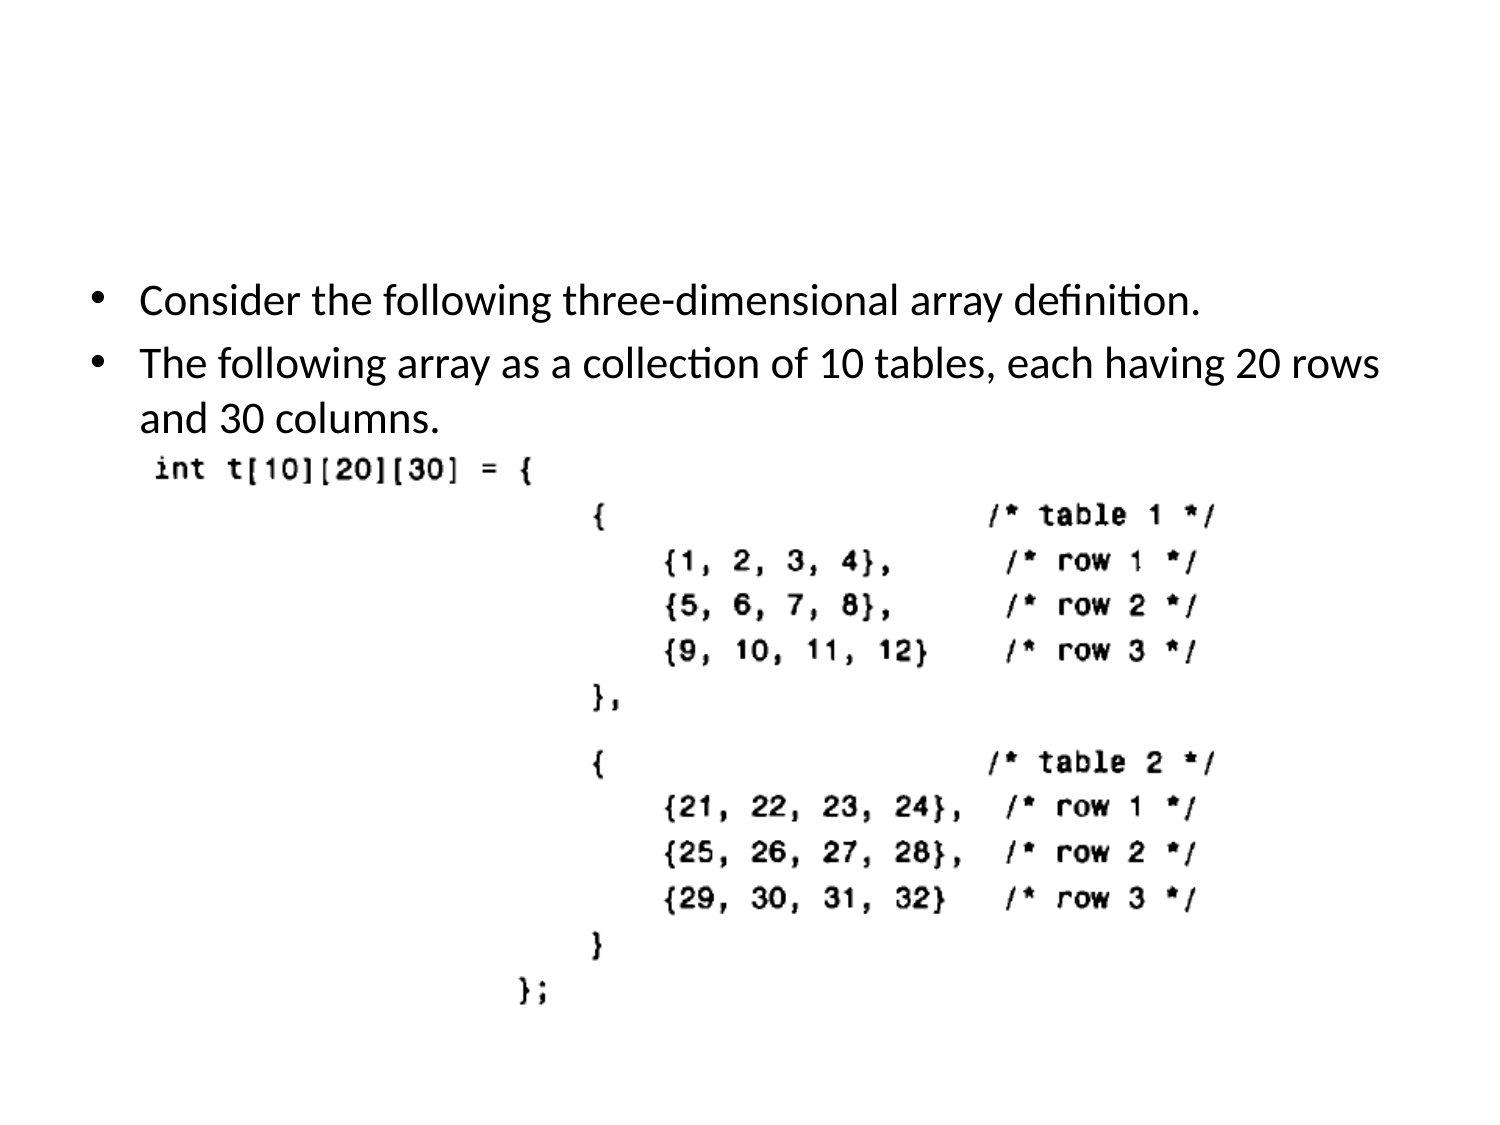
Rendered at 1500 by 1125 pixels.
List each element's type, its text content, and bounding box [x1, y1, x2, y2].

list Consider the following three-dimensional array definition. The following array as a collection of 10 tables, each having 20 rows and 30 columns. [75, 262, 1425, 450]
picture [149, 437, 1297, 1023]
